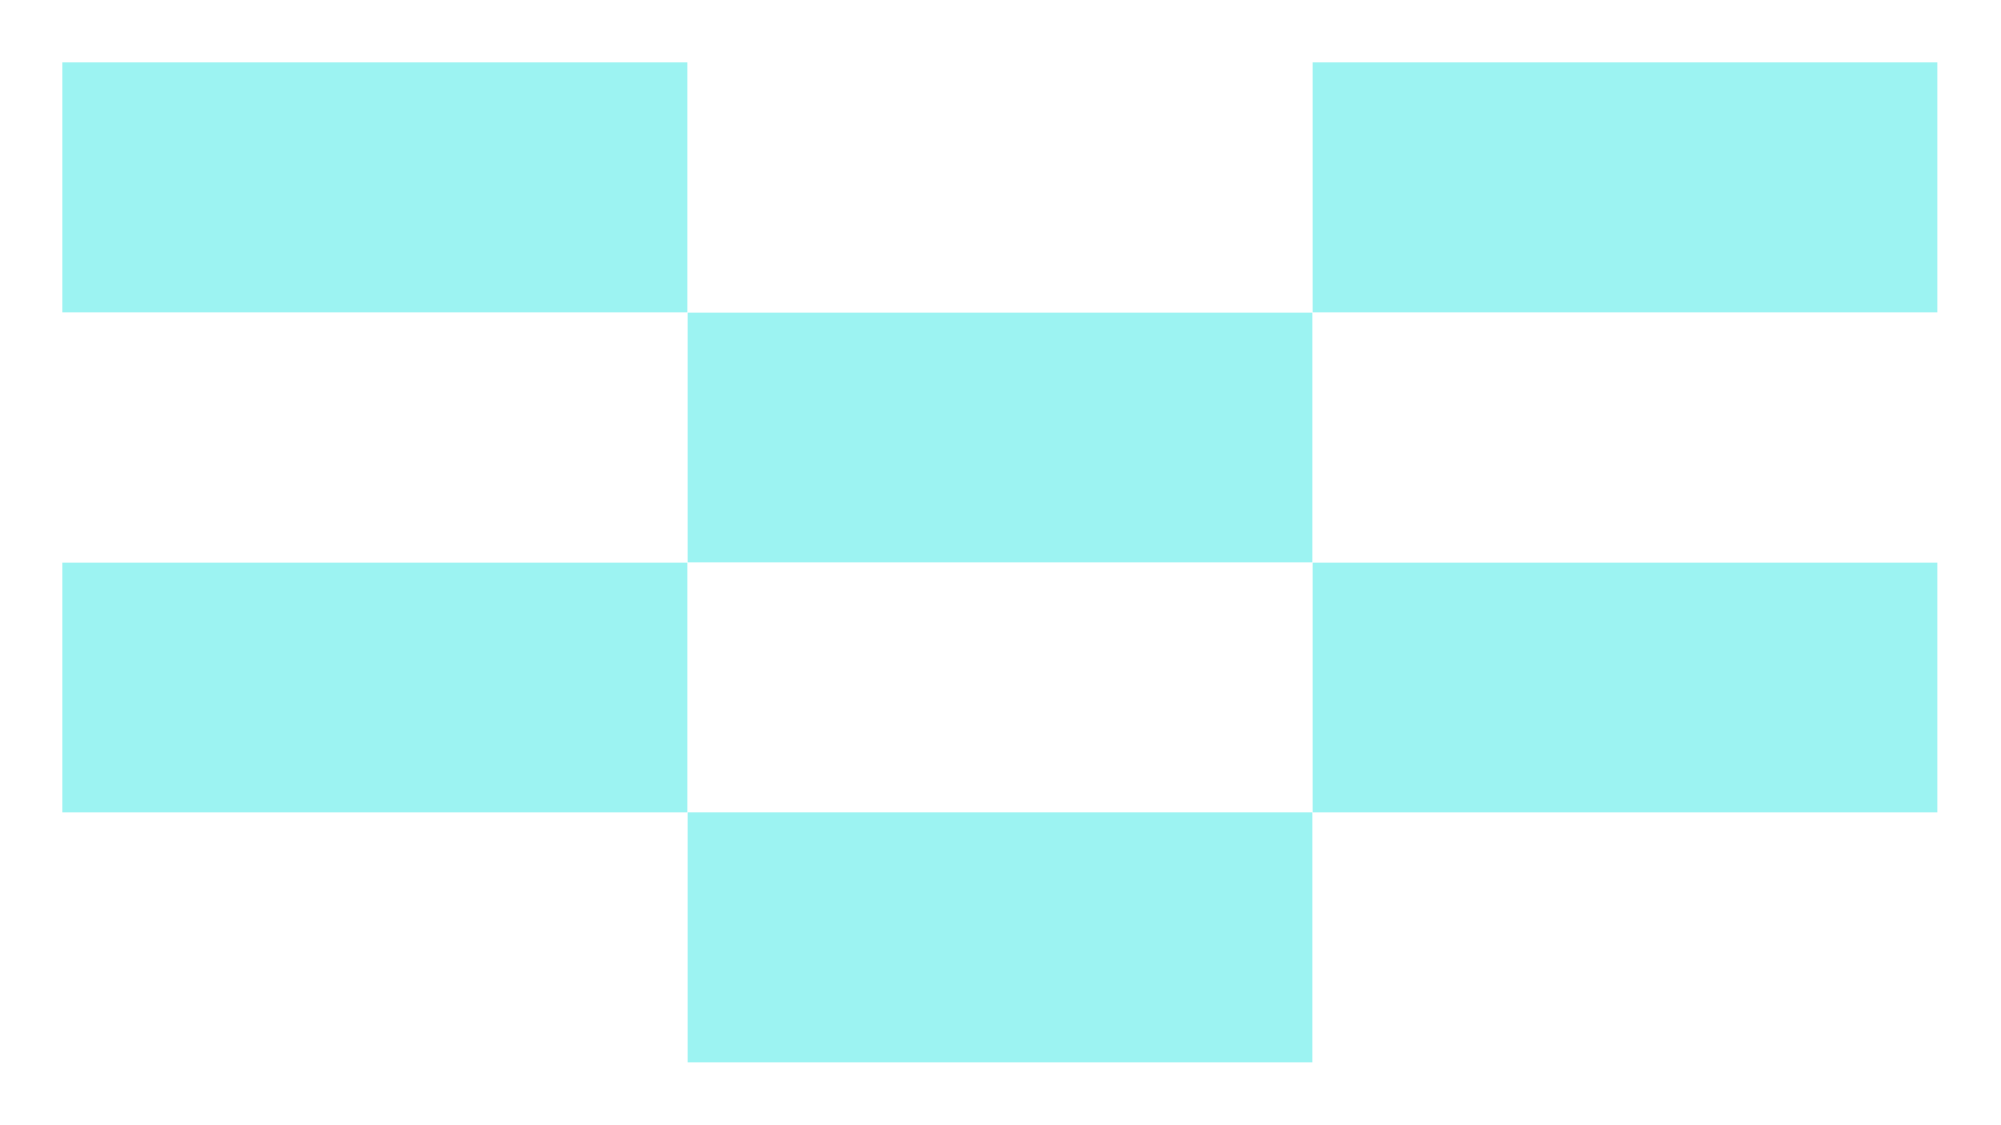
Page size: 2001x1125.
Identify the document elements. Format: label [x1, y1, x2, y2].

text_box [1311, 61, 1938, 313]
text_box [1311, 561, 1938, 813]
text_box [61, 61, 688, 313]
text_box [686, 811, 1313, 1063]
text_box [686, 311, 1313, 563]
text_box [61, 561, 688, 813]
